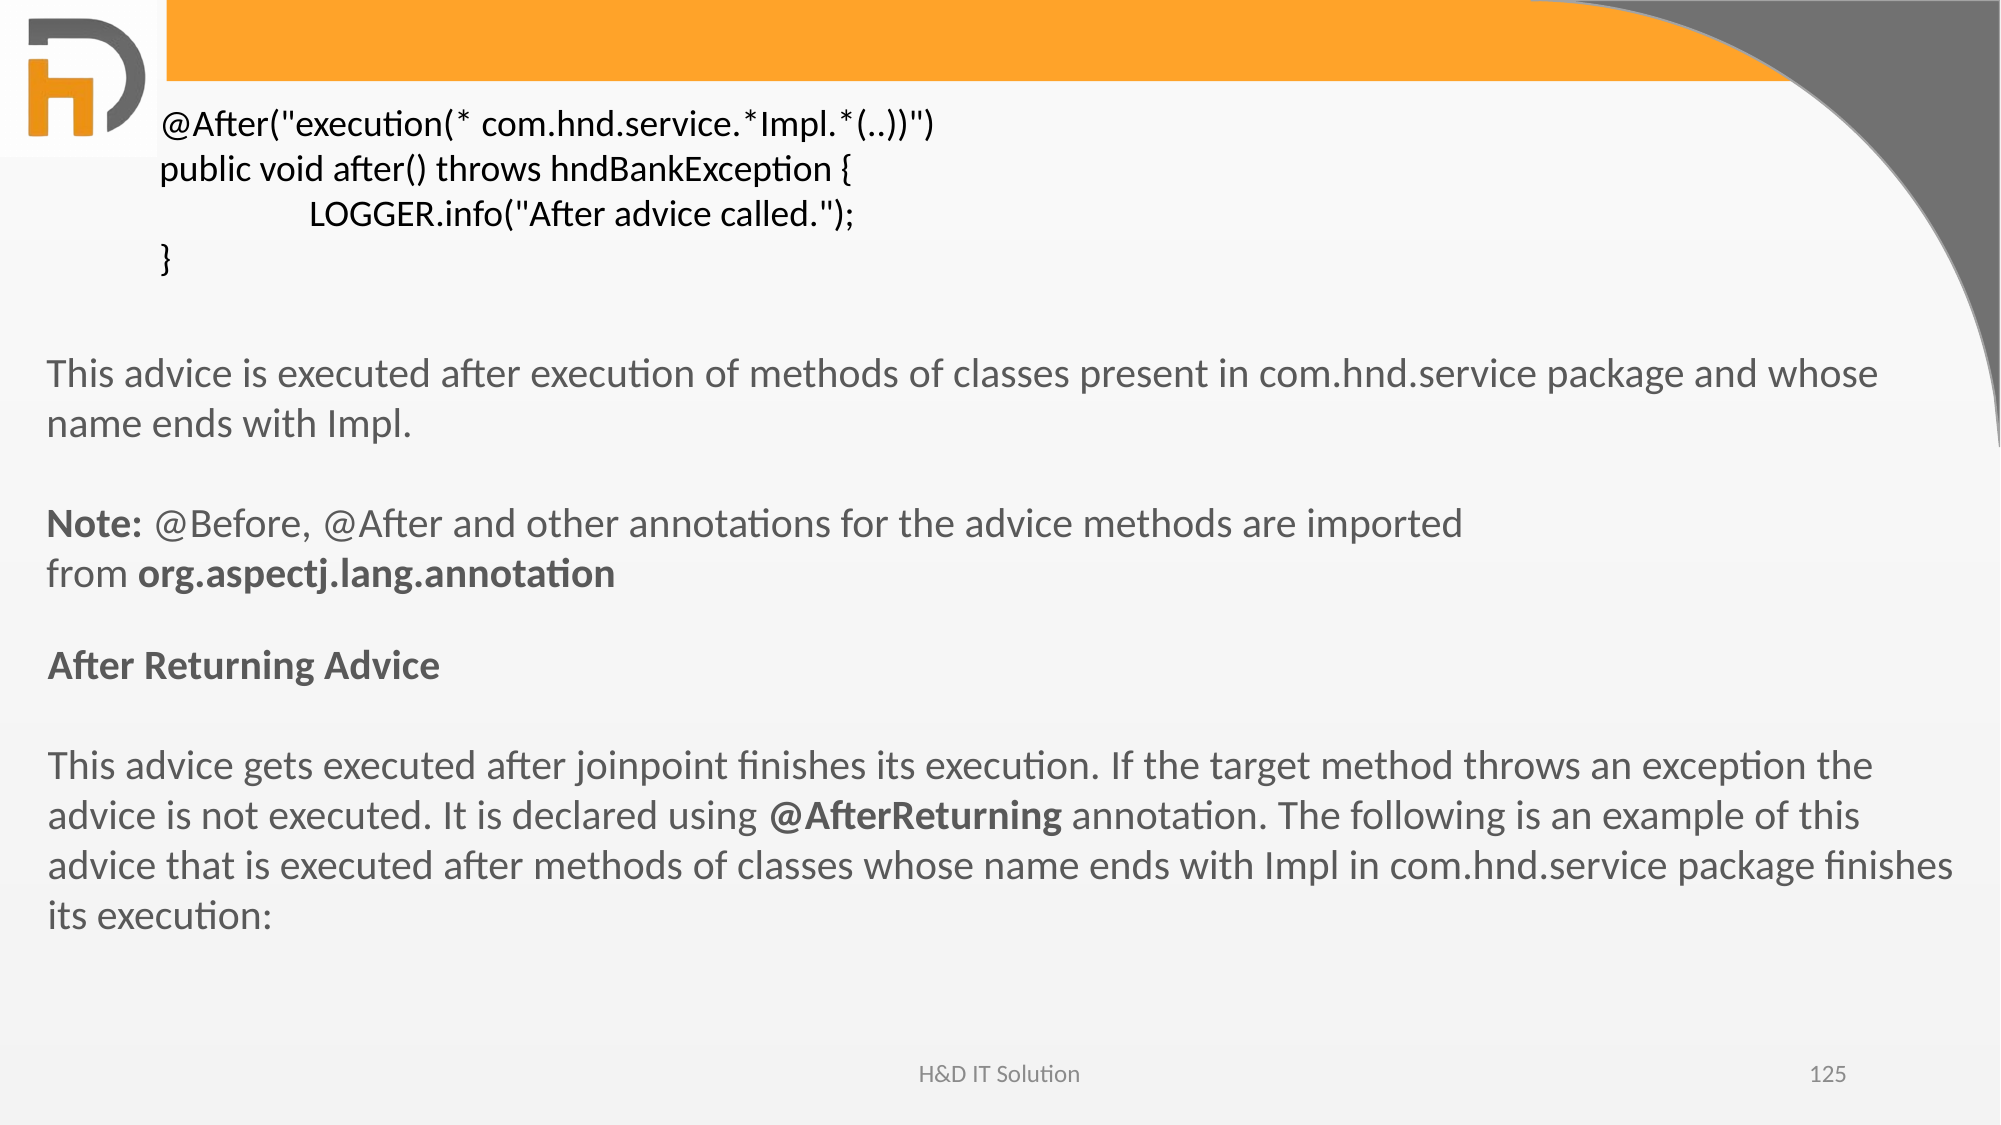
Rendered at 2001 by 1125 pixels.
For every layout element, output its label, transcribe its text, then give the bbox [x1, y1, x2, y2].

text_box This advice is executed after execution of methods of classes present in com.hnd.service package and whose name ends with Impl. Note: @Before, @After and other annotations for the advice methods are imported from org.aspectj.lang.annotation [31, 338, 1967, 654]
footer H&D IT Solution [662, 1042, 1338, 1103]
text_box After Returning Advice This advice gets executed after joinpoint finishes its execution. If the target method throws an exception the advice is not executed. It is declared using @AfterReturning annotation. The following is an example of this advice that is executed after methods of classes whose name ends with Impl in com.hnd.service package finishes its execution: [33, 630, 1983, 946]
text_box @After("execution(* com.hnd.service.*Impl.*(..))") public void after() throws hndBankException { LOGGER.info("After advice called."); } [144, 91, 1888, 287]
picture [0, 0, 157, 157]
slide_number 125 [1412, 1042, 1863, 1103]
